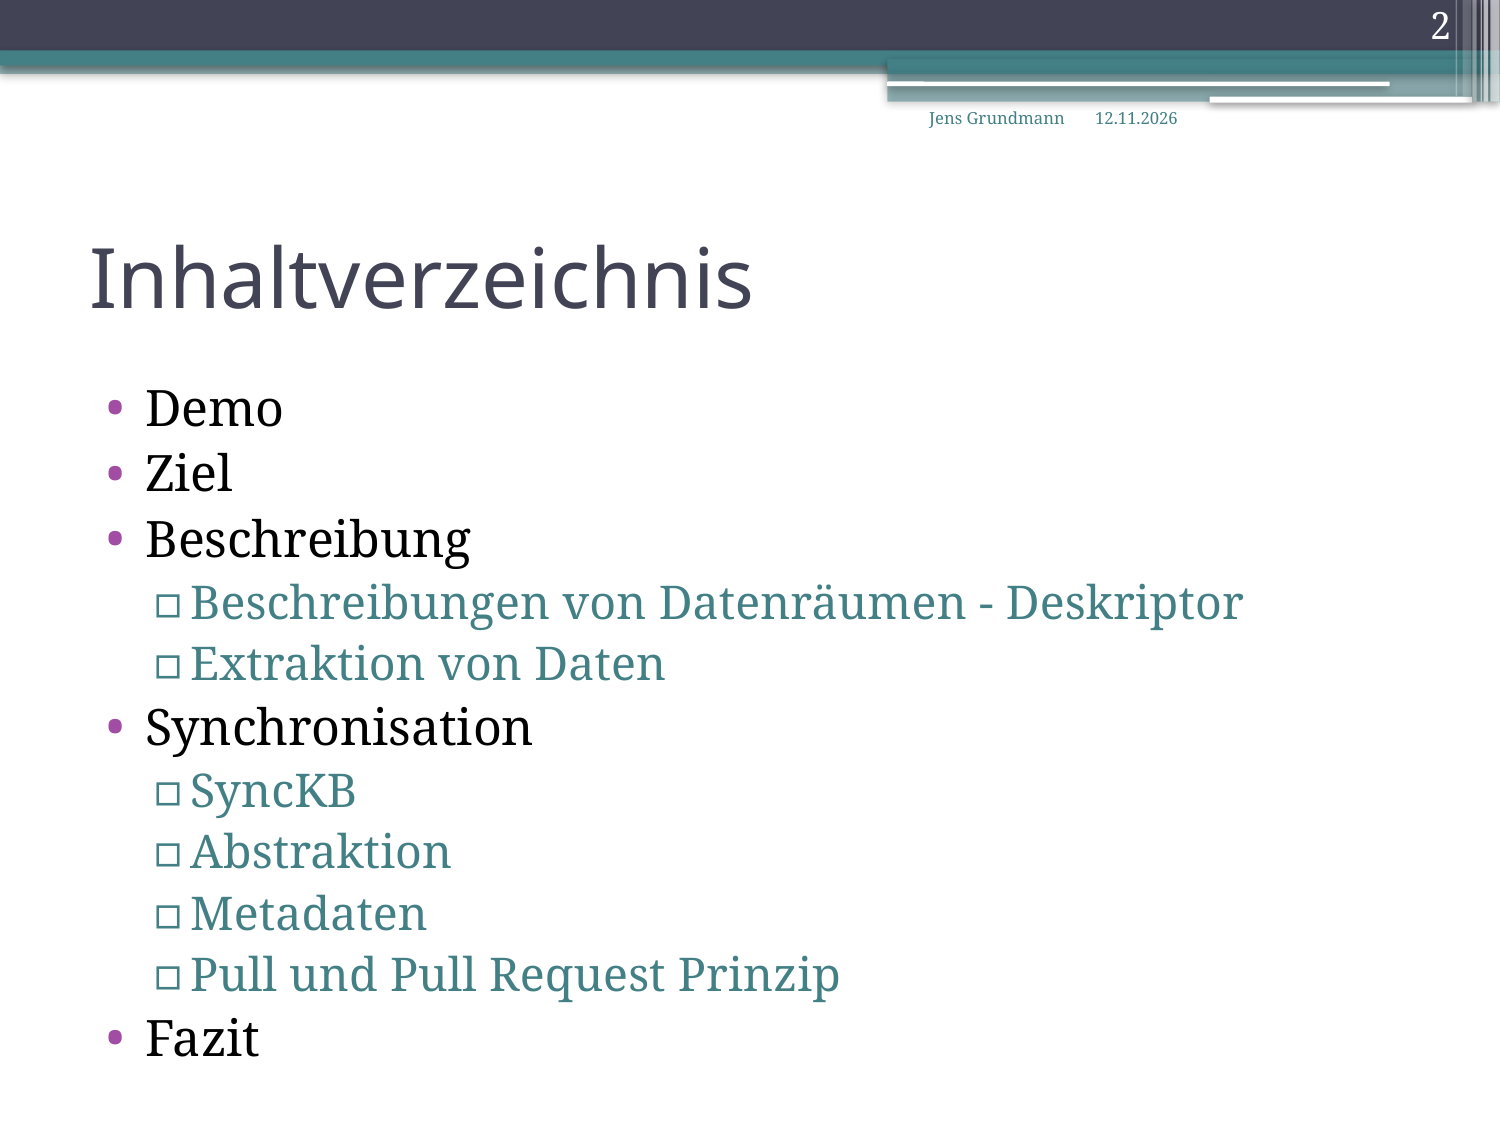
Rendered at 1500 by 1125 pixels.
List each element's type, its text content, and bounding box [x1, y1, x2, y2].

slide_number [1080, 100, 1238, 176]
list Demo Ziel Beschreibung Beschreibungen von Datenräumen - Deskriptor Extraktion von Daten Synchronisation SyncKB Abstraktion Metadaten Pull und Pull Request Prinzip Fazit [75, 368, 1425, 1079]
footer Jens Grundmann [862, 100, 1080, 176]
title Inhaltverzeichnis [75, 187, 1425, 363]
slide_number 2 [1341, 0, 1466, 61]
